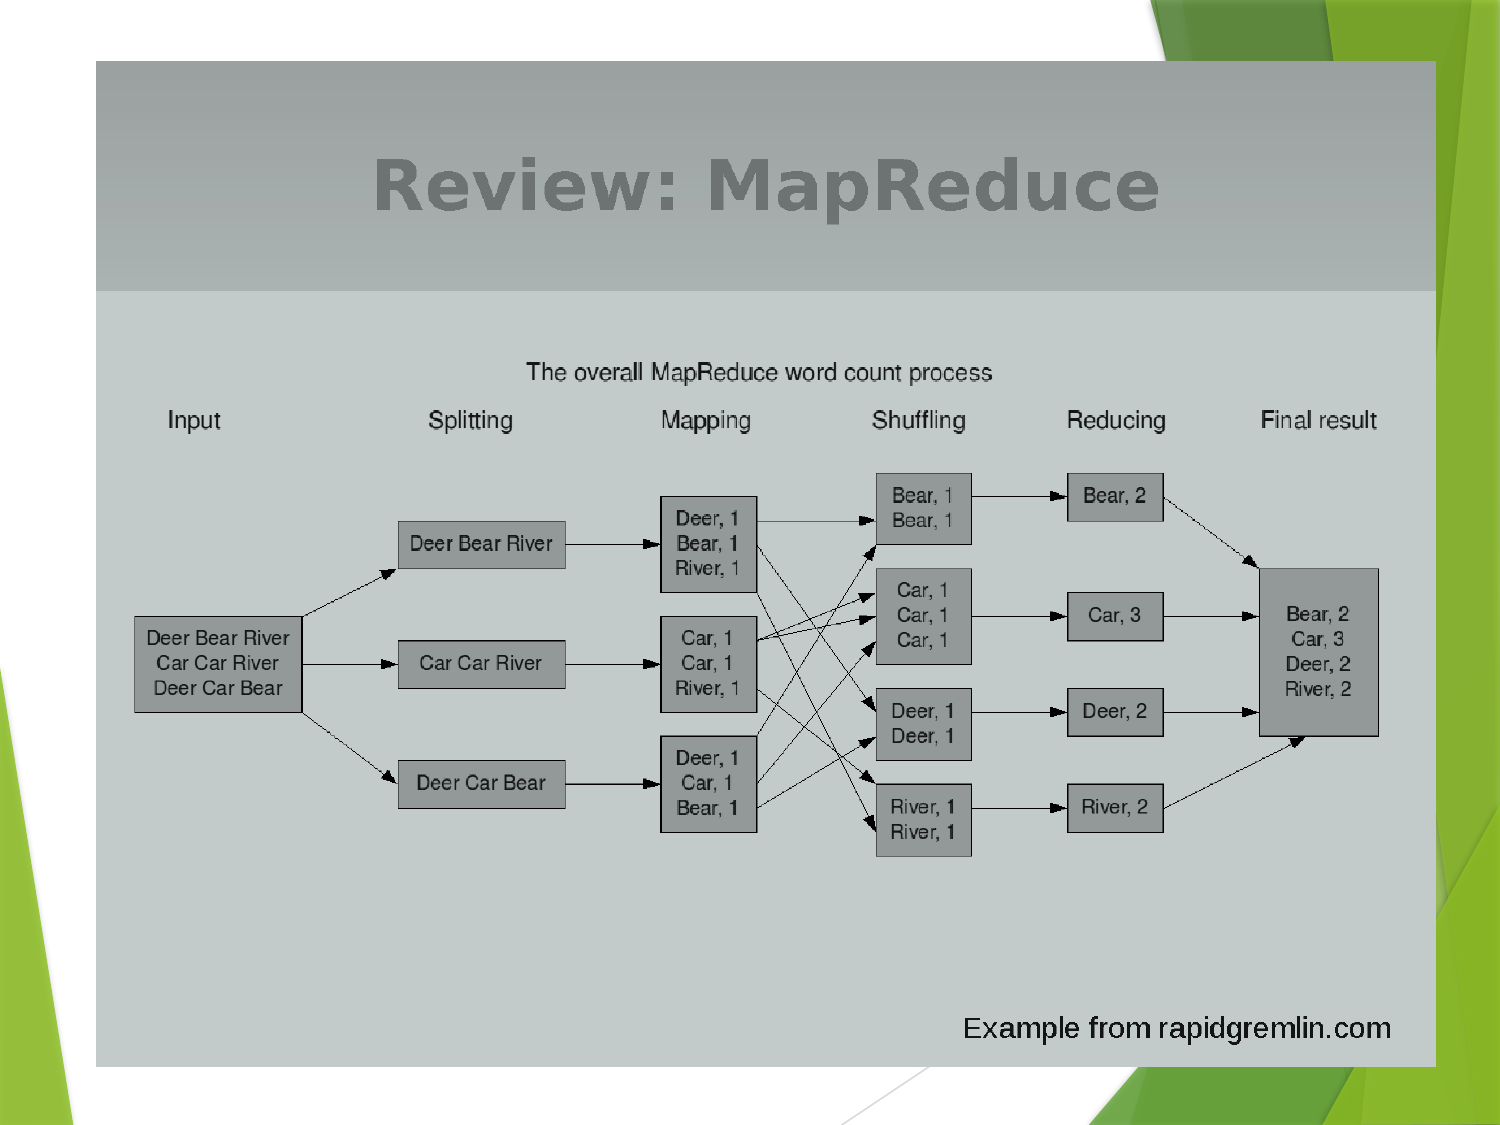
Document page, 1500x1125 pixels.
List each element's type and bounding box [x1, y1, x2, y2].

picture [95, 61, 1437, 1067]
